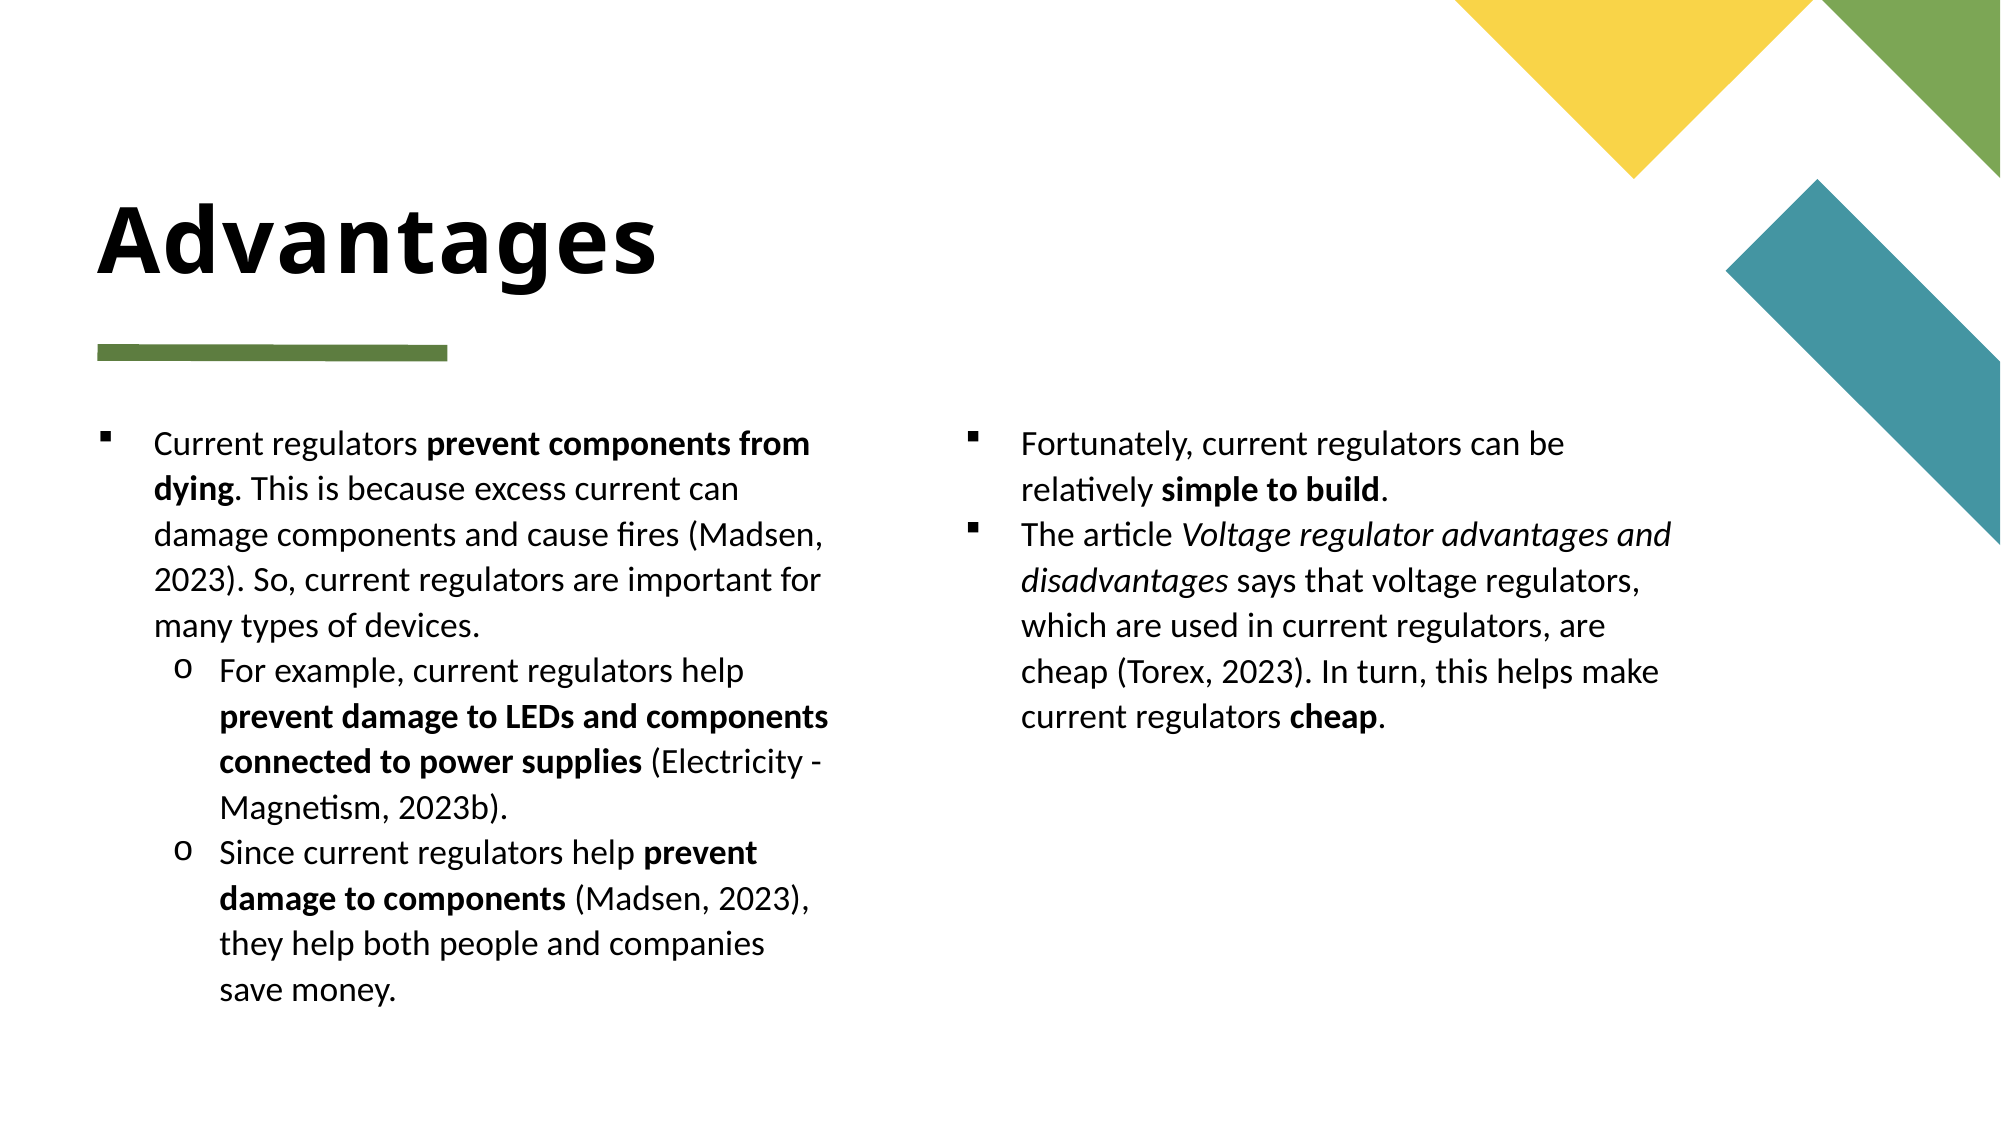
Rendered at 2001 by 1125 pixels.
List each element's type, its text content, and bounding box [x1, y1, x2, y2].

list Current regulators prevent components from dying. This is because excess current can damage components and cause fires (Madsen, 2023). So, current regulators are important for many types of devices. For example, current regulators help prevent damage to LEDs and components connected to power supplies (Electricity - Magnetism, 2023b). Since current regulators help prevent damage to components (Madsen, 2023), they help both people and companies save money. [97, 409, 835, 1059]
list Fortunately, current regulators can be relatively simple to build. The article Voltage regulator advantages and disadvantages says that voltage regulators, which are used in current regulators, are cheap (Torex, 2023). In turn, this helps make current regulators cheap. [964, 409, 1702, 1059]
title Advantages [97, 45, 1702, 291]
